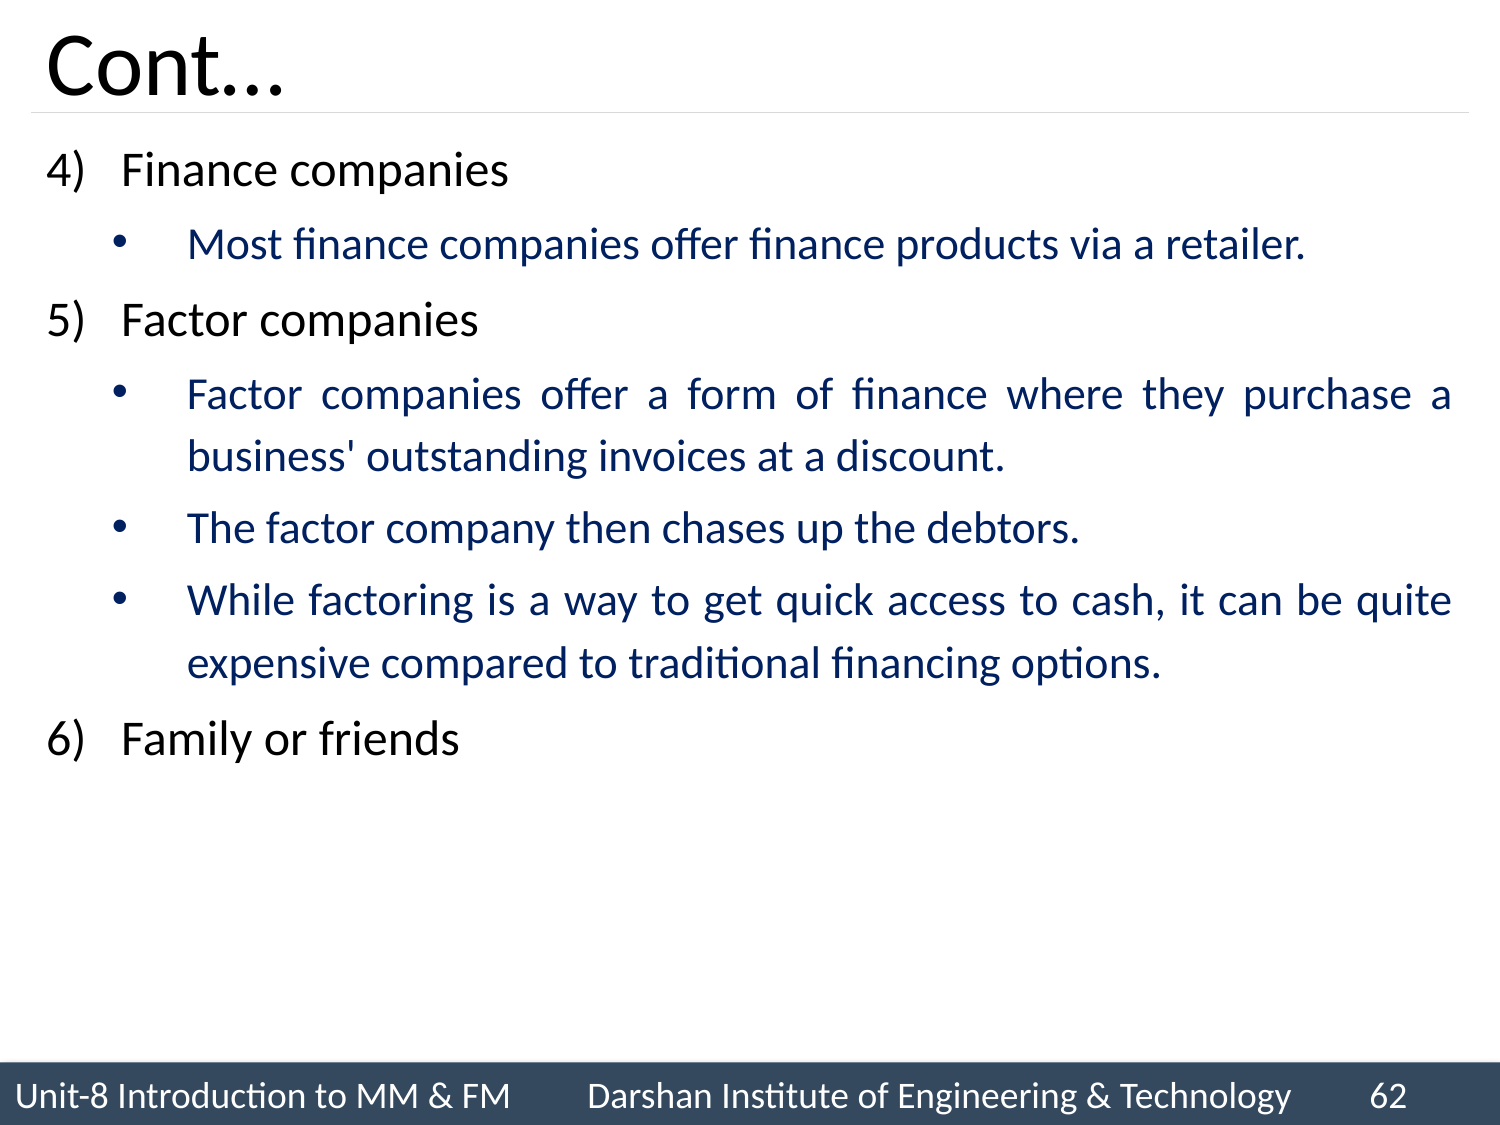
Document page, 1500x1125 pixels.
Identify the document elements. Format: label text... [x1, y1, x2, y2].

list Finance companies Most finance companies offer finance products via a retailer. Factor companies Factor companies offer a form of finance where they purchase a business' outstanding invoices at a discount. The factor company then chases up the debtors. While factoring is a way to get quick access to cash, it can be quite expensive compared to traditional financing options. Family or friends [31, 120, 1469, 1046]
title Cont… [31, 0, 1469, 120]
